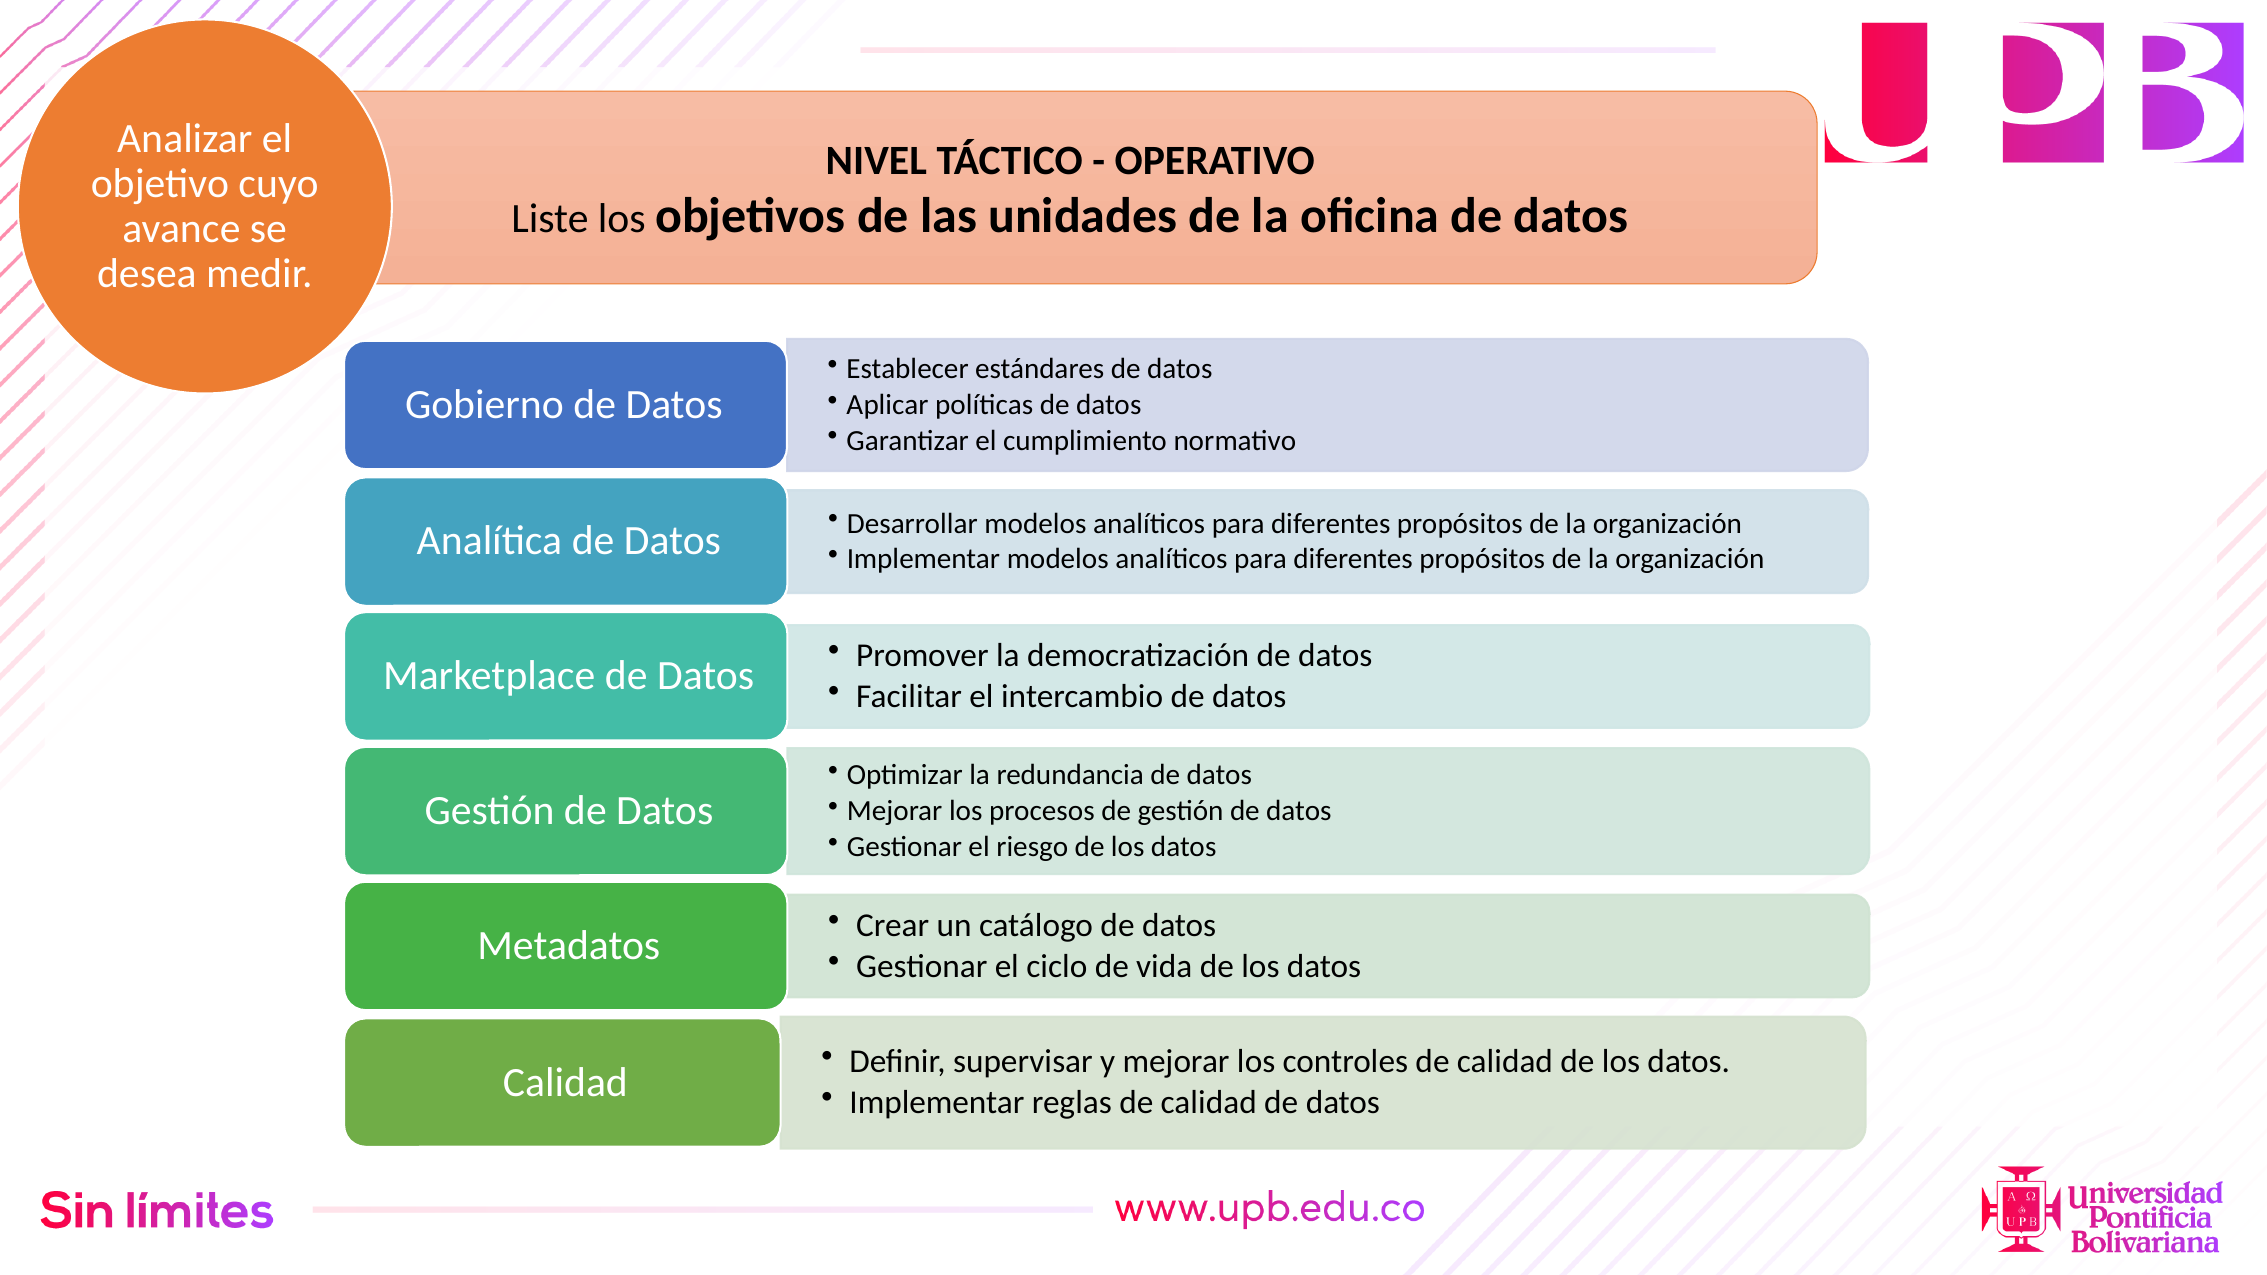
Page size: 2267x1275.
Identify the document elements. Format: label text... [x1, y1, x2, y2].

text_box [261, 338, 1952, 1149]
text_box NIVEL TÁCTICO - OPERATIVO Liste los objetivos de las unidades de la oficina de datos [392, 90, 1818, 285]
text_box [17, 19, 392, 394]
picture [0, 0, 2267, 1275]
